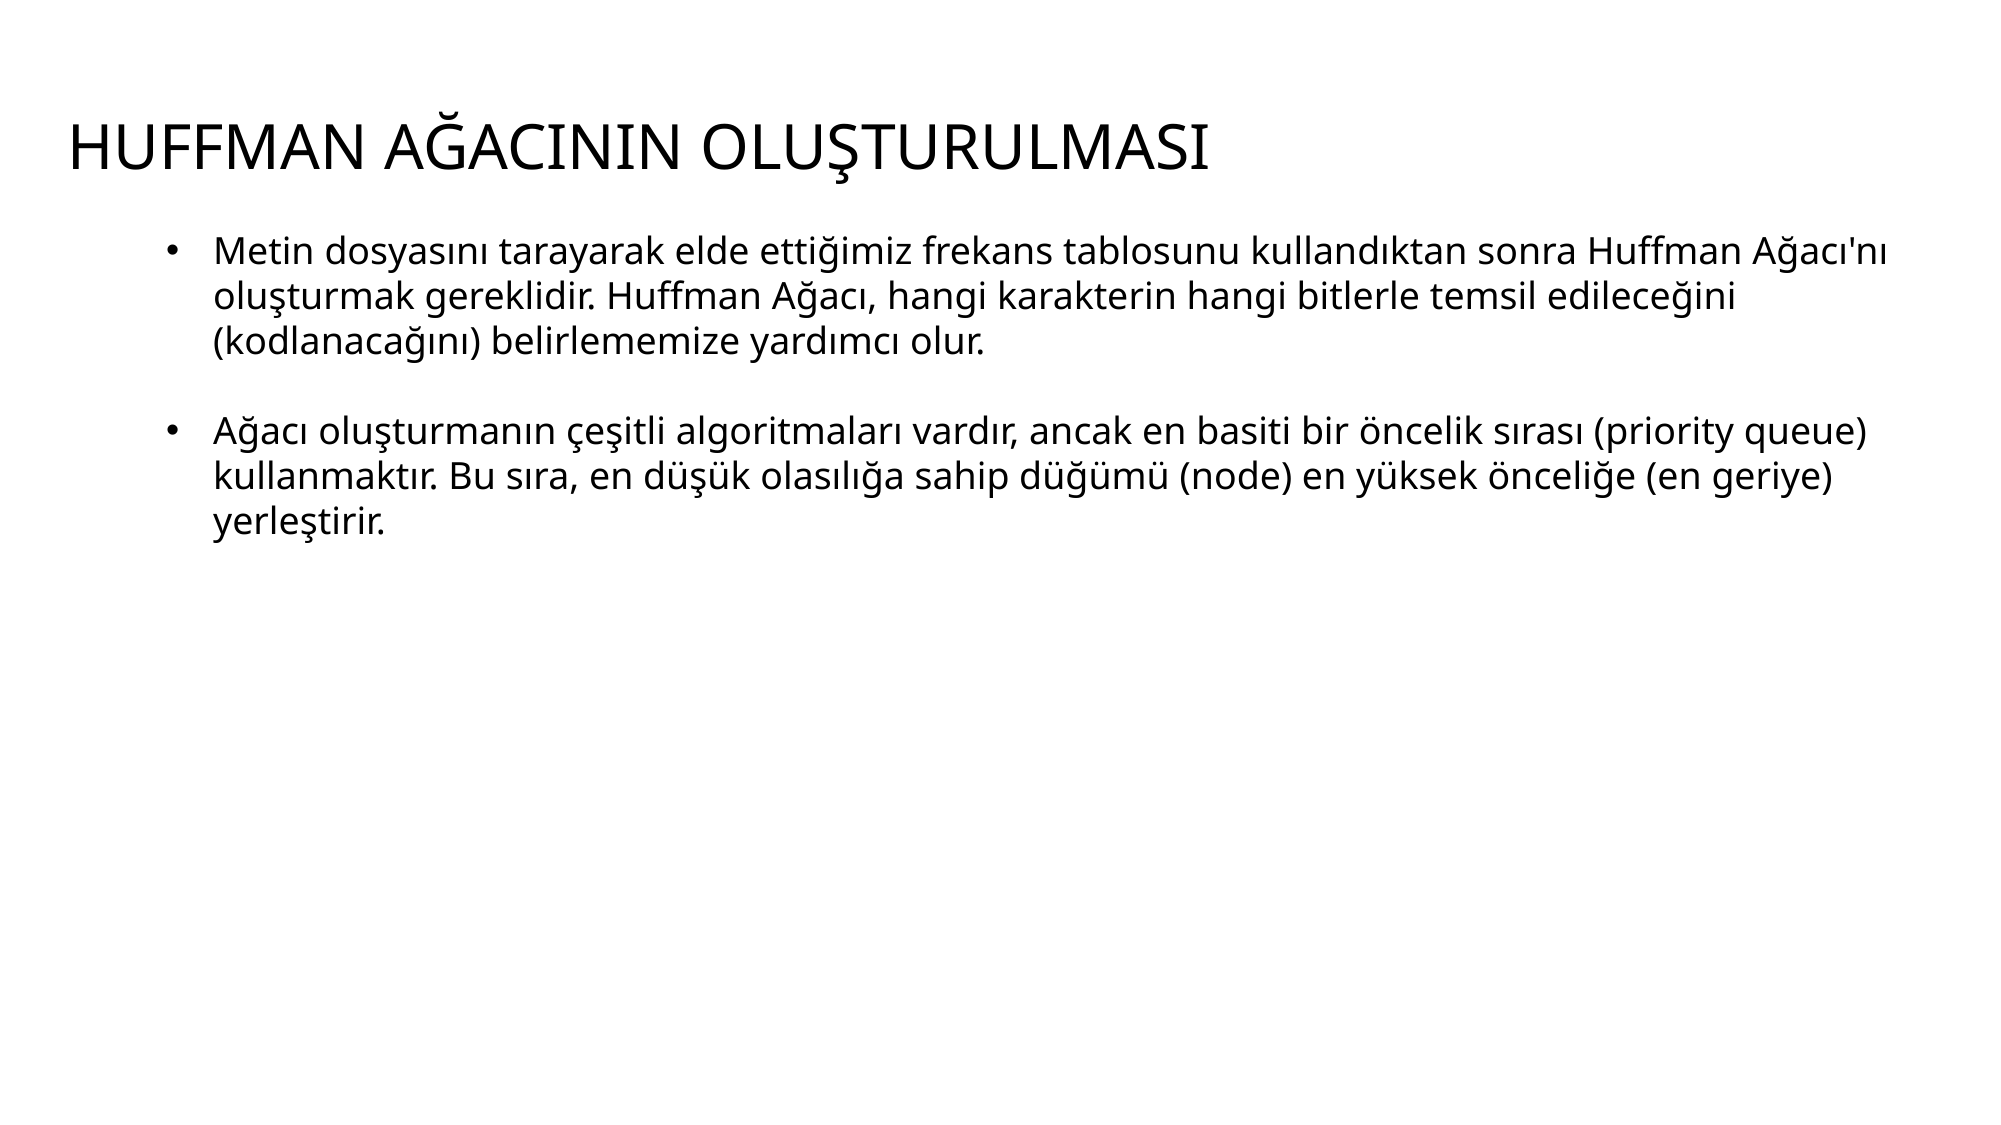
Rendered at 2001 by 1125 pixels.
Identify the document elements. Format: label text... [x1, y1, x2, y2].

text_box HUFFMAN AĞACININ OLUŞTURULMASI [52, 99, 1228, 190]
text_box Metin dosyasını tarayarak elde ettiğimiz frekans tablosunu kullandıktan sonra Huffman Ağacı'nı oluşturmak gereklidir. Huffman Ağacı, hangi karakterin hangi bitlerle temsil edileceğini (kodlanacağını) belirlememize yardımcı olur. Ağacı oluşturmanın çeşitli algoritmaları vardır, ancak en basiti bir öncelik sırası (priority queue) kullanmaktır. Bu sıra, en düşük olasılığa sahip düğümü (node) en yüksek önceliğe (en geriye) yerleştirir. [151, 219, 1932, 550]
